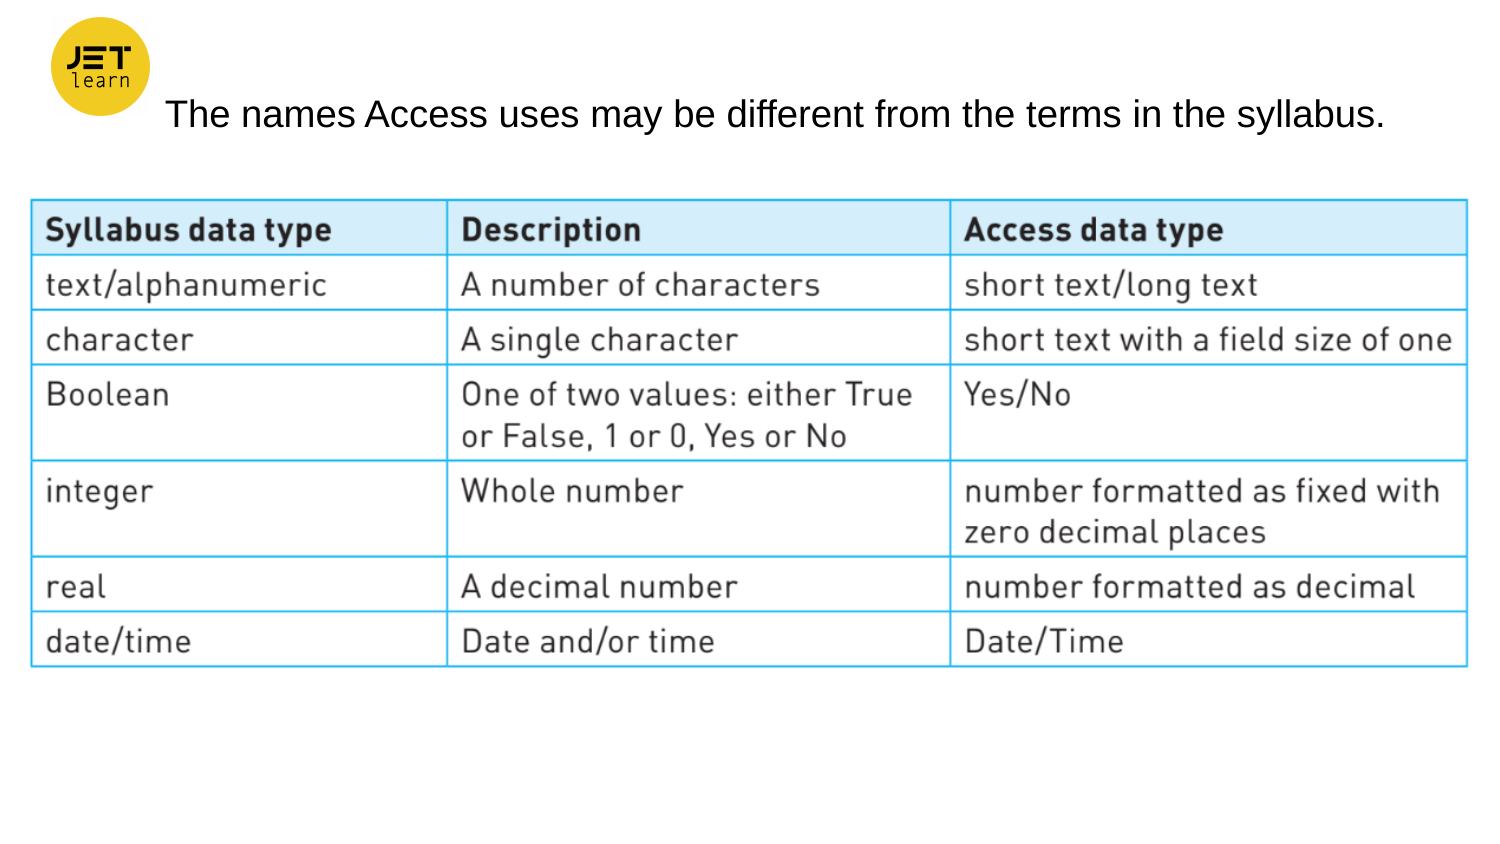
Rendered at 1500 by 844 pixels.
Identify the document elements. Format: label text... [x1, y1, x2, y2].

picture [24, 192, 1476, 675]
text_box The names Access uses may be different from the terms in the syllabus. [149, 74, 1427, 169]
picture [50, 17, 151, 117]
